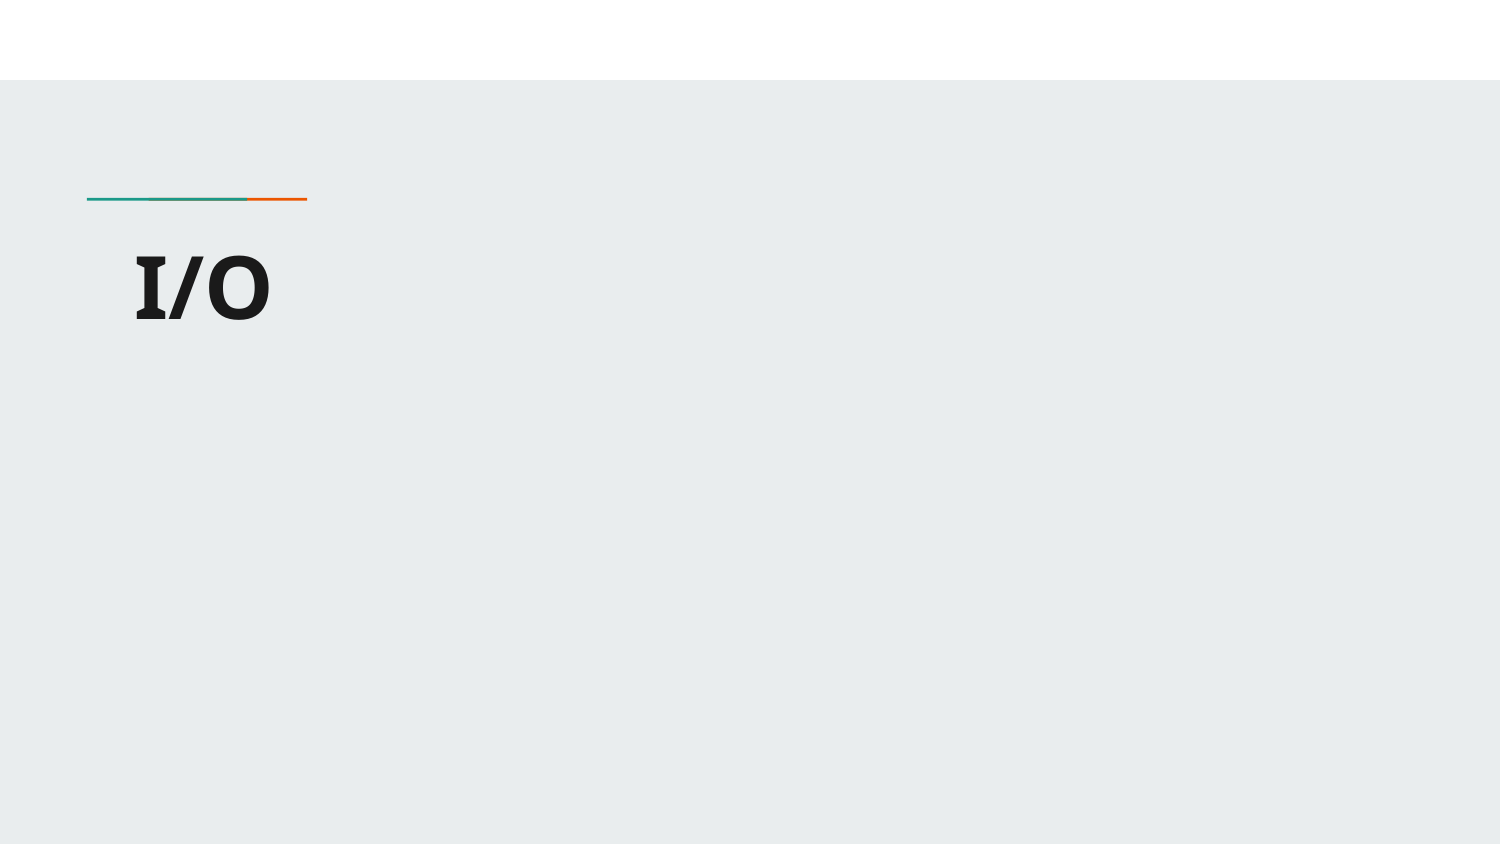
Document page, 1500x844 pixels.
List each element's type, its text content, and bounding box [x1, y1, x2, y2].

title I/O [119, 216, 1381, 490]
